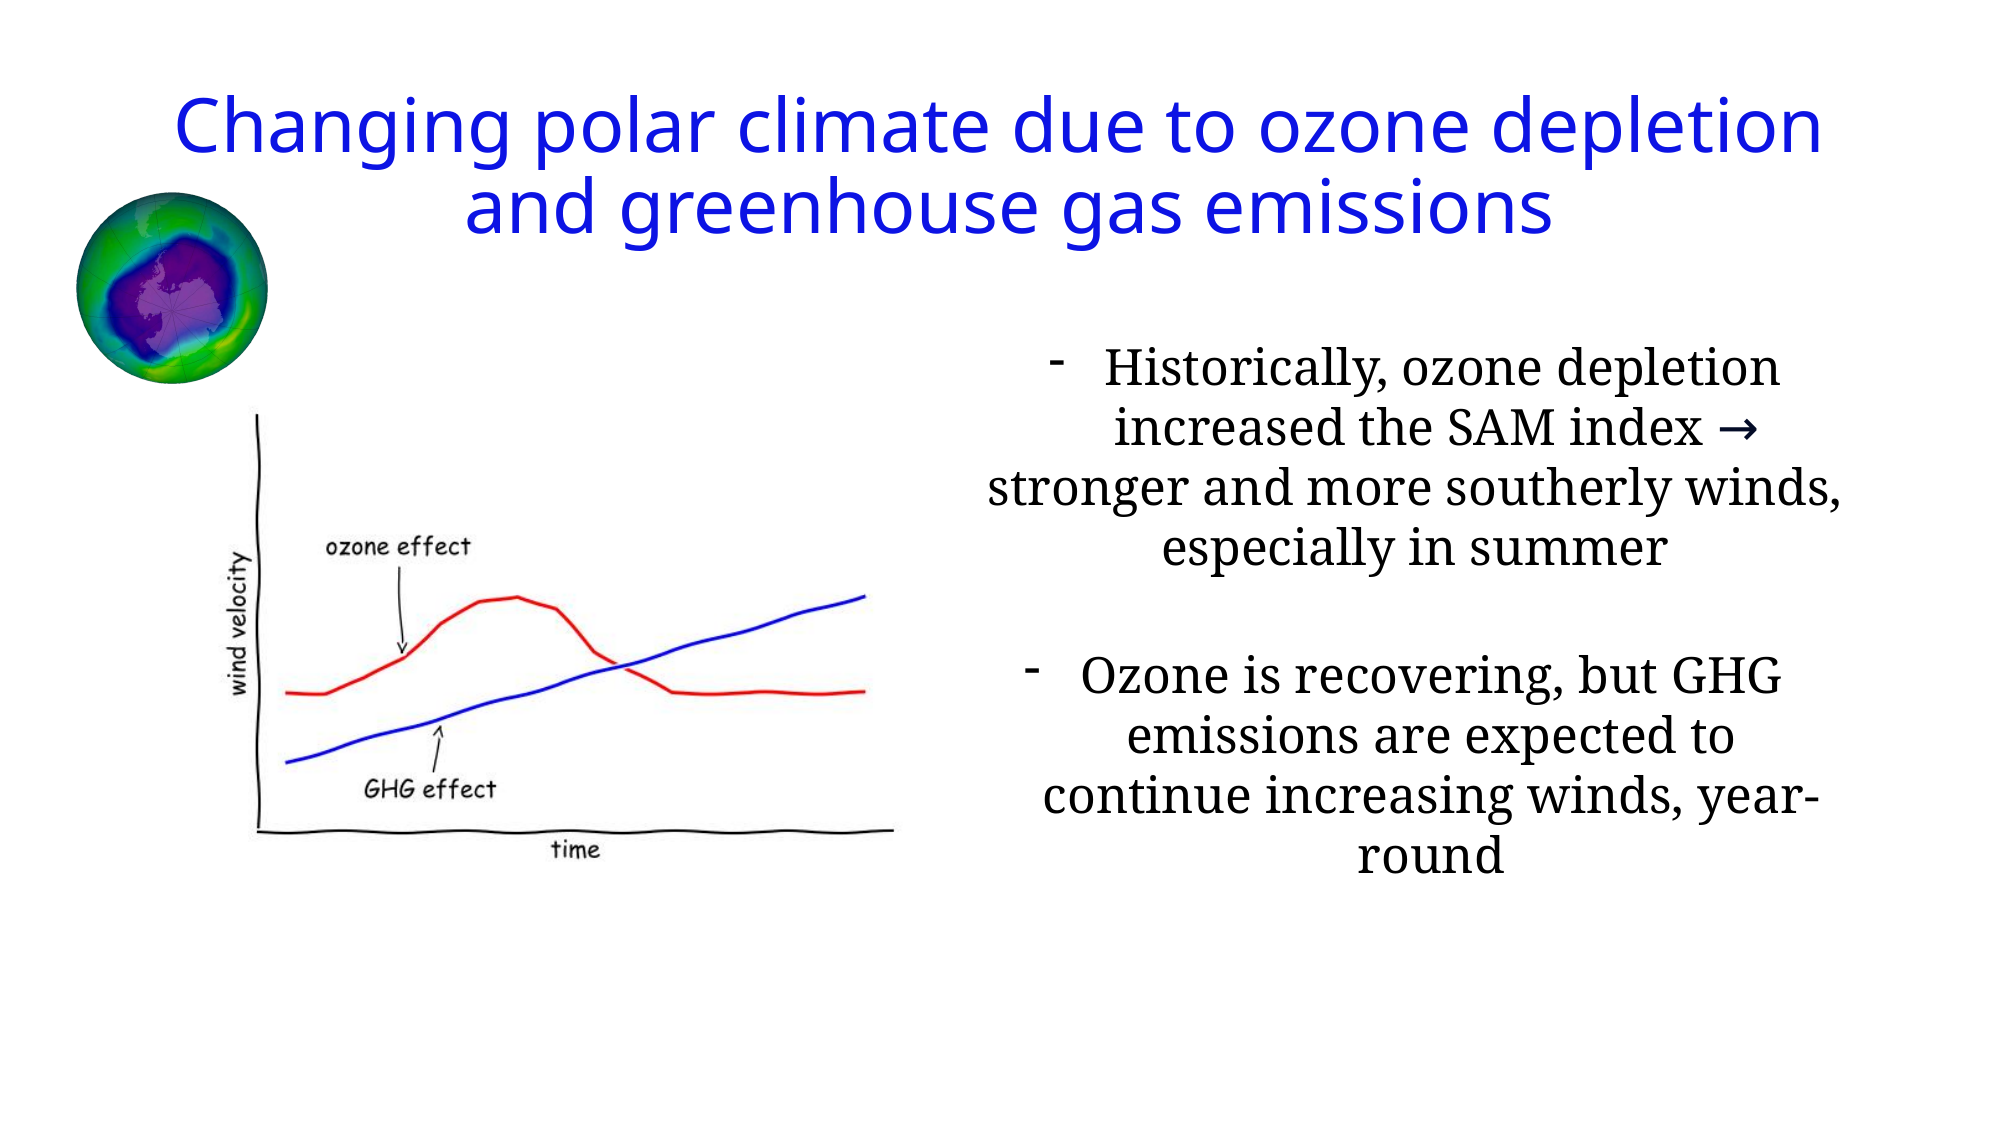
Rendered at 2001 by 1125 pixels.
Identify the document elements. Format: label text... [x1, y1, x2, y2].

picture [75, 191, 973, 951]
text_box Ozone is recovering, but GHG emissions are expected to continue increasing winds, year-round [973, 636, 1863, 892]
text_box Historically, ozone depletion increased the SAM index → stronger and more southerly winds, especially in summer [955, 328, 1875, 583]
title Changing polar climate due to ozone depletion and greenhouse gas emissions [137, 59, 1863, 278]
